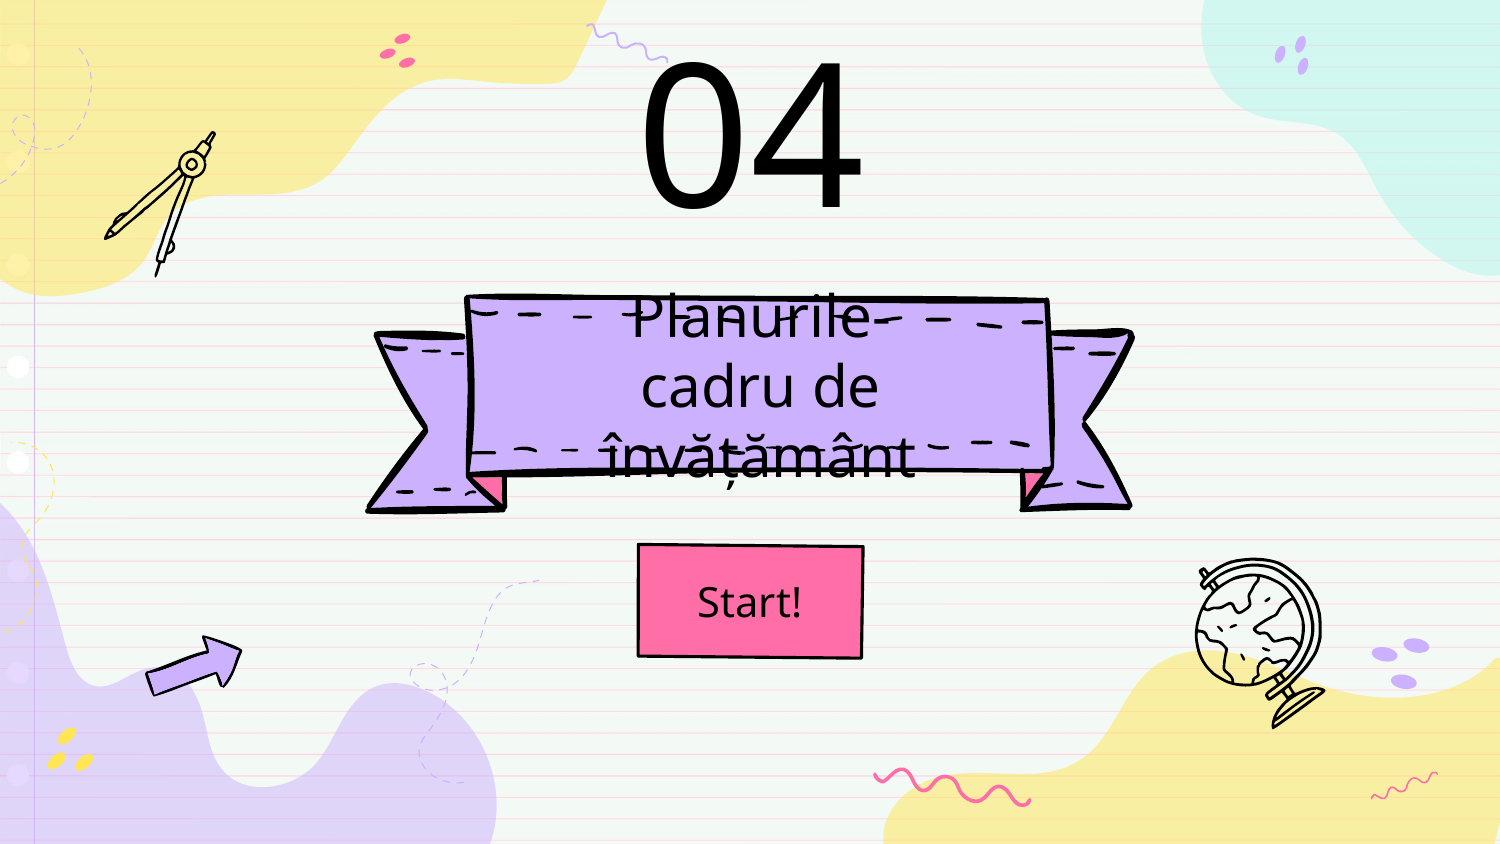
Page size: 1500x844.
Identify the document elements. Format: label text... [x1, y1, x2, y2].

subtitle Start! [643, 552, 857, 650]
text_box Deprinderi [0, 502, 497, 844]
picture [0, 0, 1500, 844]
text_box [364, 293, 1136, 515]
picture [1495, 827, 1500, 844]
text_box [103, 130, 217, 278]
text_box 04 [542, 0, 960, 263]
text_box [145, 639, 246, 697]
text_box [1193, 557, 1328, 730]
text_box [638, 544, 864, 659]
